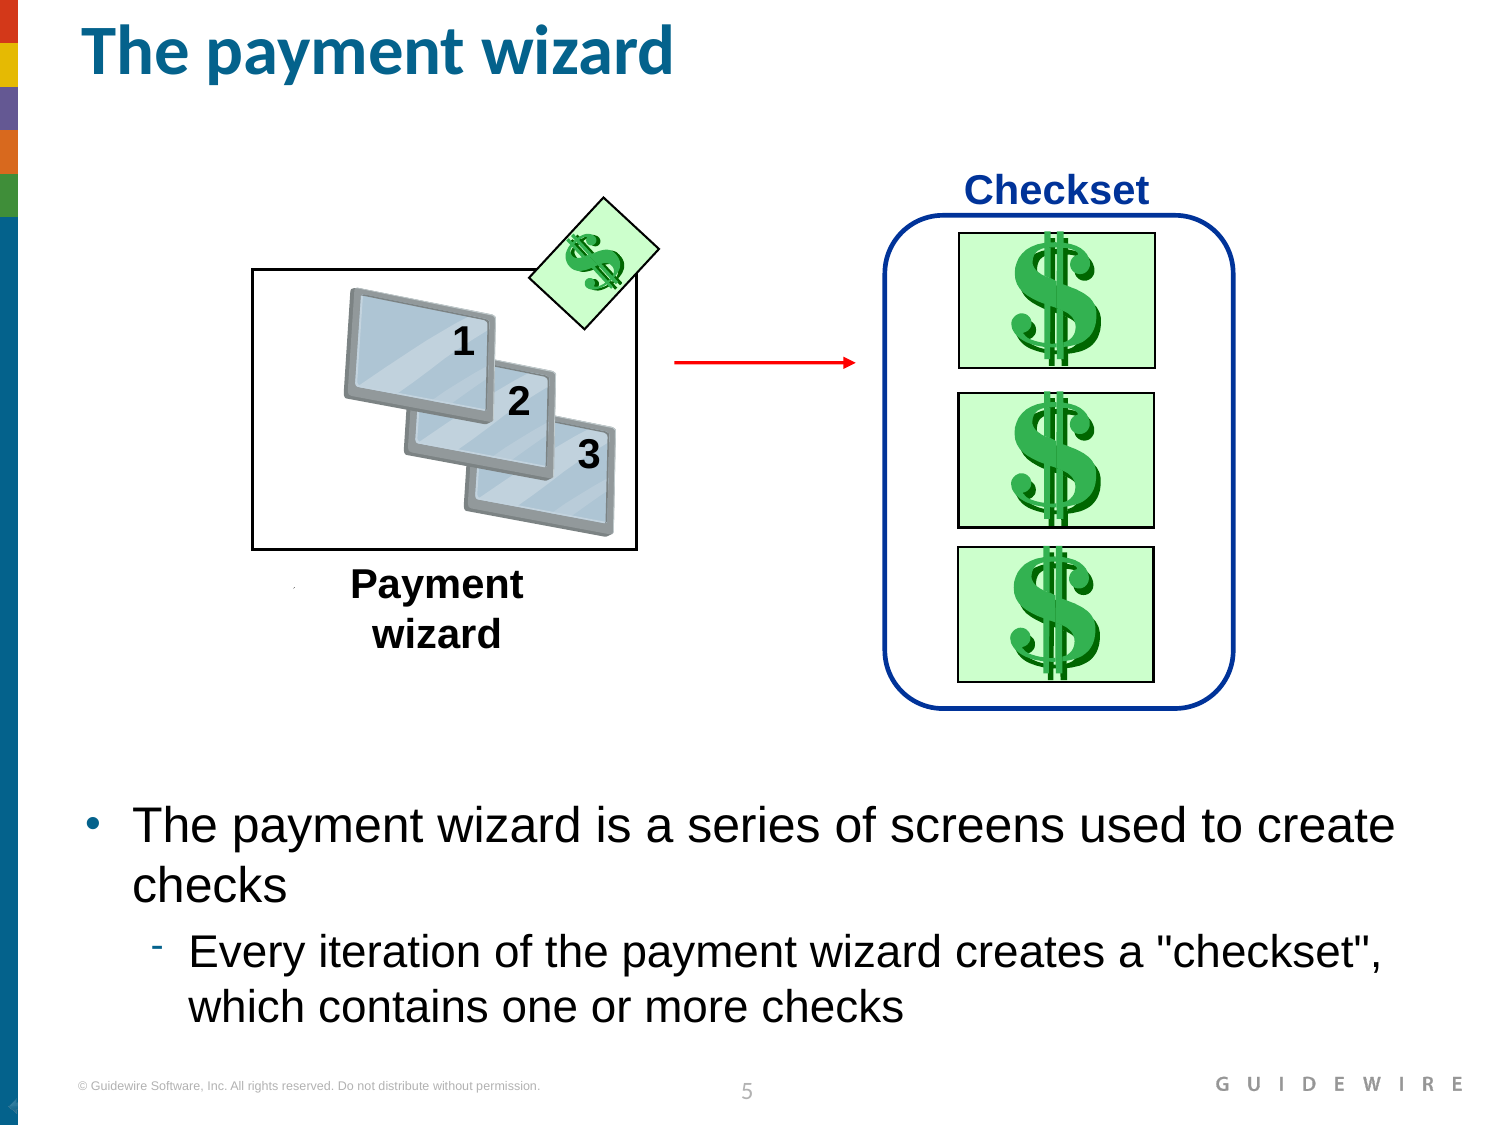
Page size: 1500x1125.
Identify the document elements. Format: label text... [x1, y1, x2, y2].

text_box [674, 356, 856, 369]
text_box Payment wizard [330, 557, 544, 657]
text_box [884, 162, 1234, 709]
list The payment wizard is a series of screens used to create checks Every iteration of the payment wizard creates a "checkset", which contains one or more checks [85, 792, 1450, 1049]
picture [1215, 1073, 1480, 1096]
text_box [252, 208, 638, 550]
title The payment wizard [81, 19, 1446, 142]
picture [0, 0, 18, 216]
picture [10, 1101, 18, 1111]
